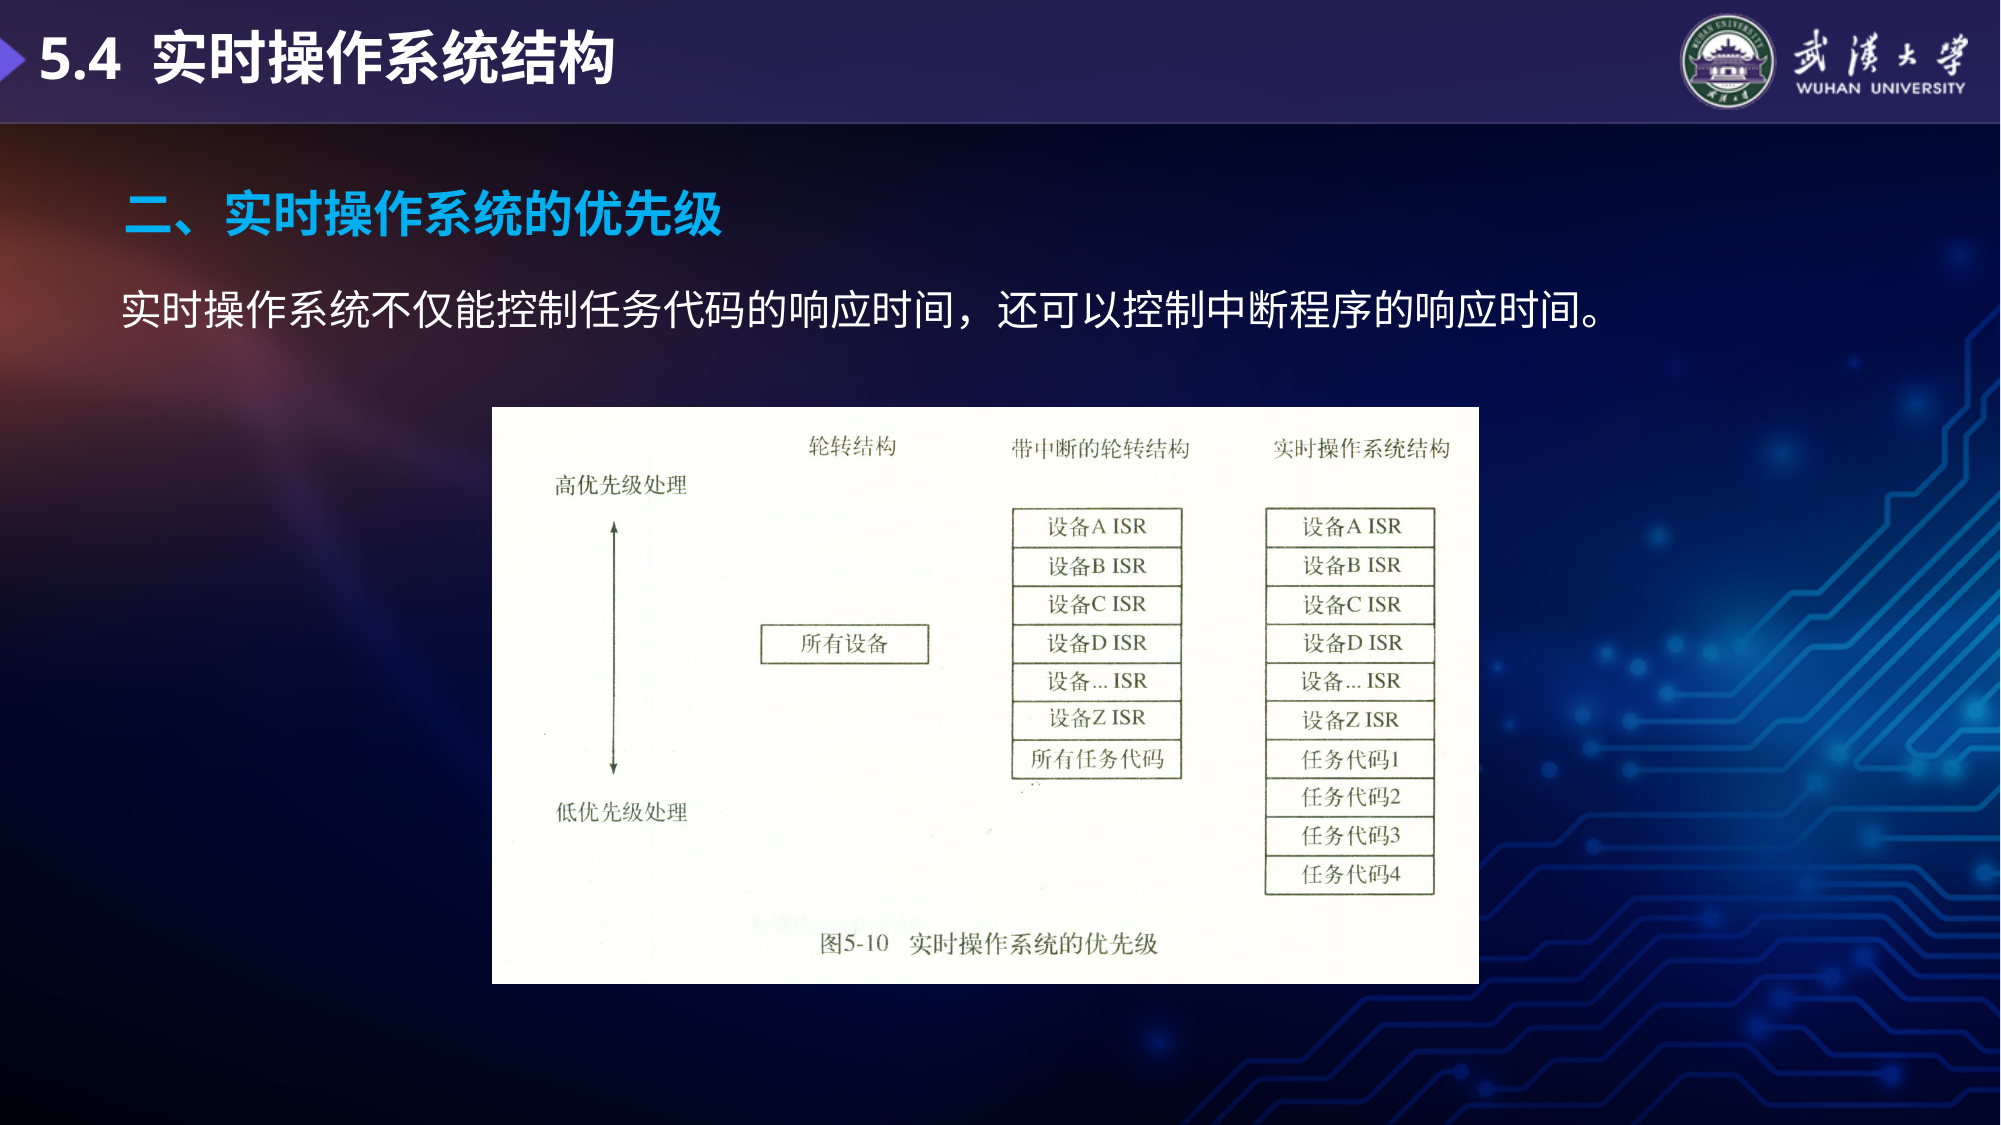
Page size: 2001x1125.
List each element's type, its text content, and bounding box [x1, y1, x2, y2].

picture [0, 0, 2001, 1125]
text_box 实时操作系统不仅能控制任务代码的响应时间，还可以控制中断程序的响应时间。 [105, 266, 1906, 342]
text_box 二、实时操作系统的优先级 [108, 174, 739, 250]
title 5.4 实时操作系统结构 [23, 0, 1364, 122]
